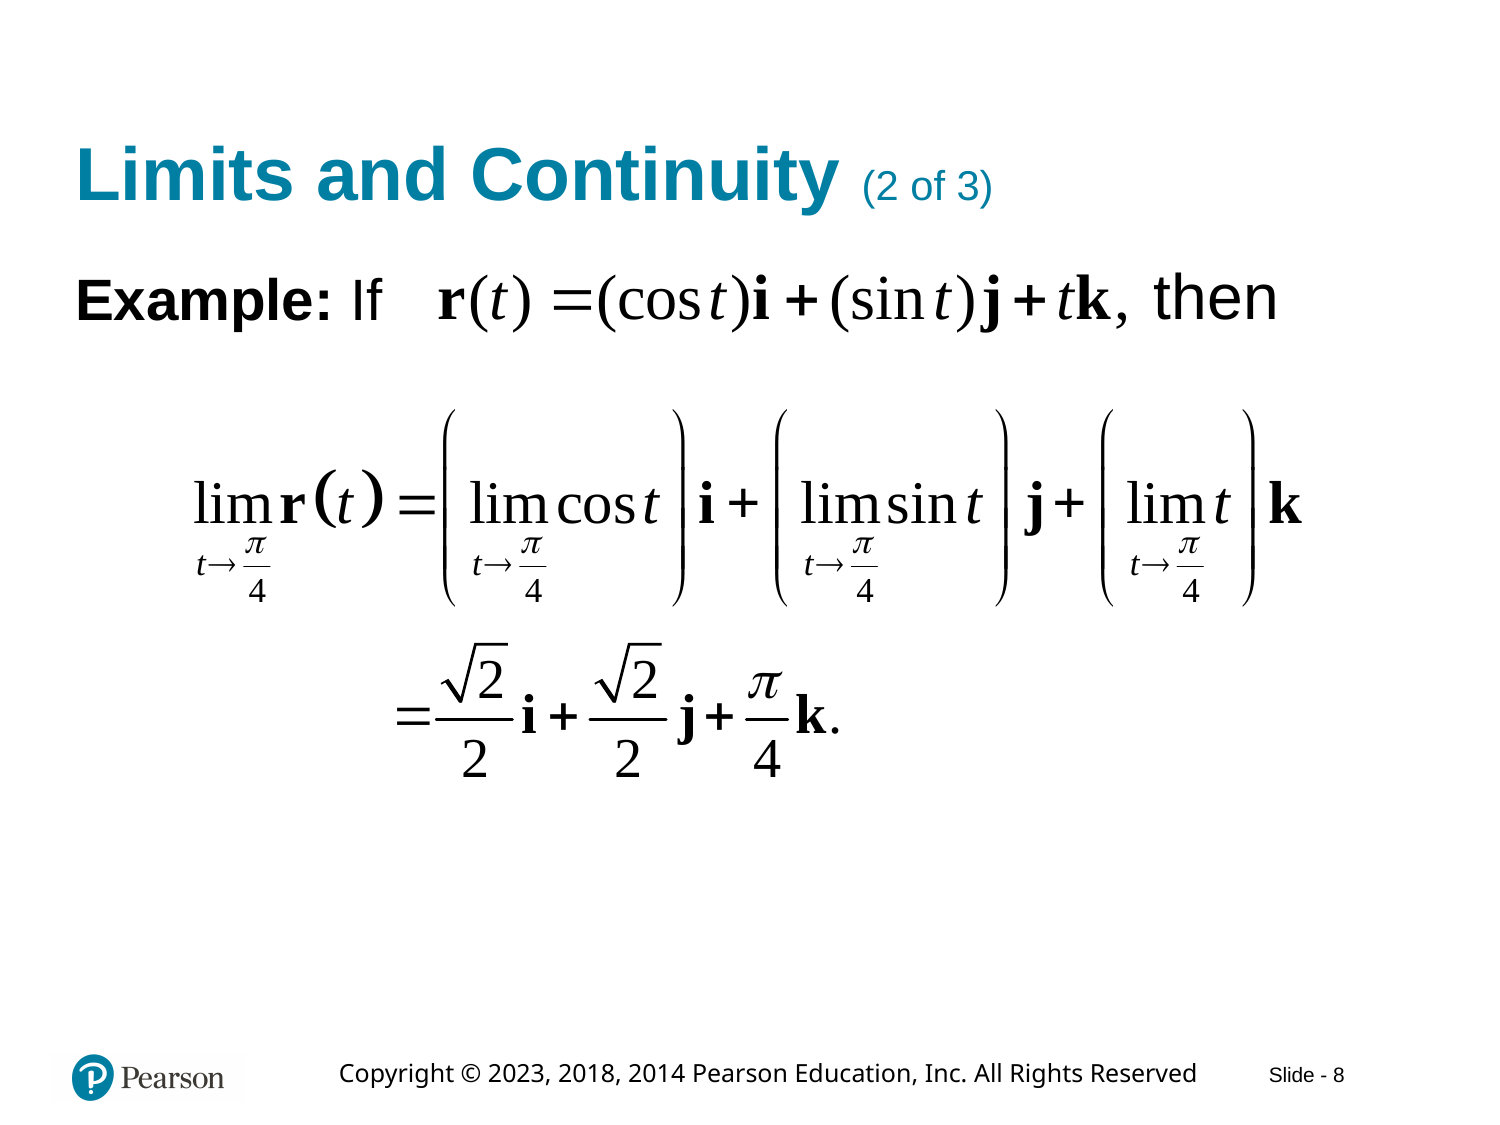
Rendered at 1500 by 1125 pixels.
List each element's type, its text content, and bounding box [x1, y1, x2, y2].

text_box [387, 637, 844, 784]
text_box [190, 402, 1310, 615]
title Limits and Continuity (2 of 3) [75, 35, 1425, 216]
picture [51, 1053, 245, 1102]
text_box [435, 266, 1282, 341]
list Example: If [75, 262, 422, 345]
